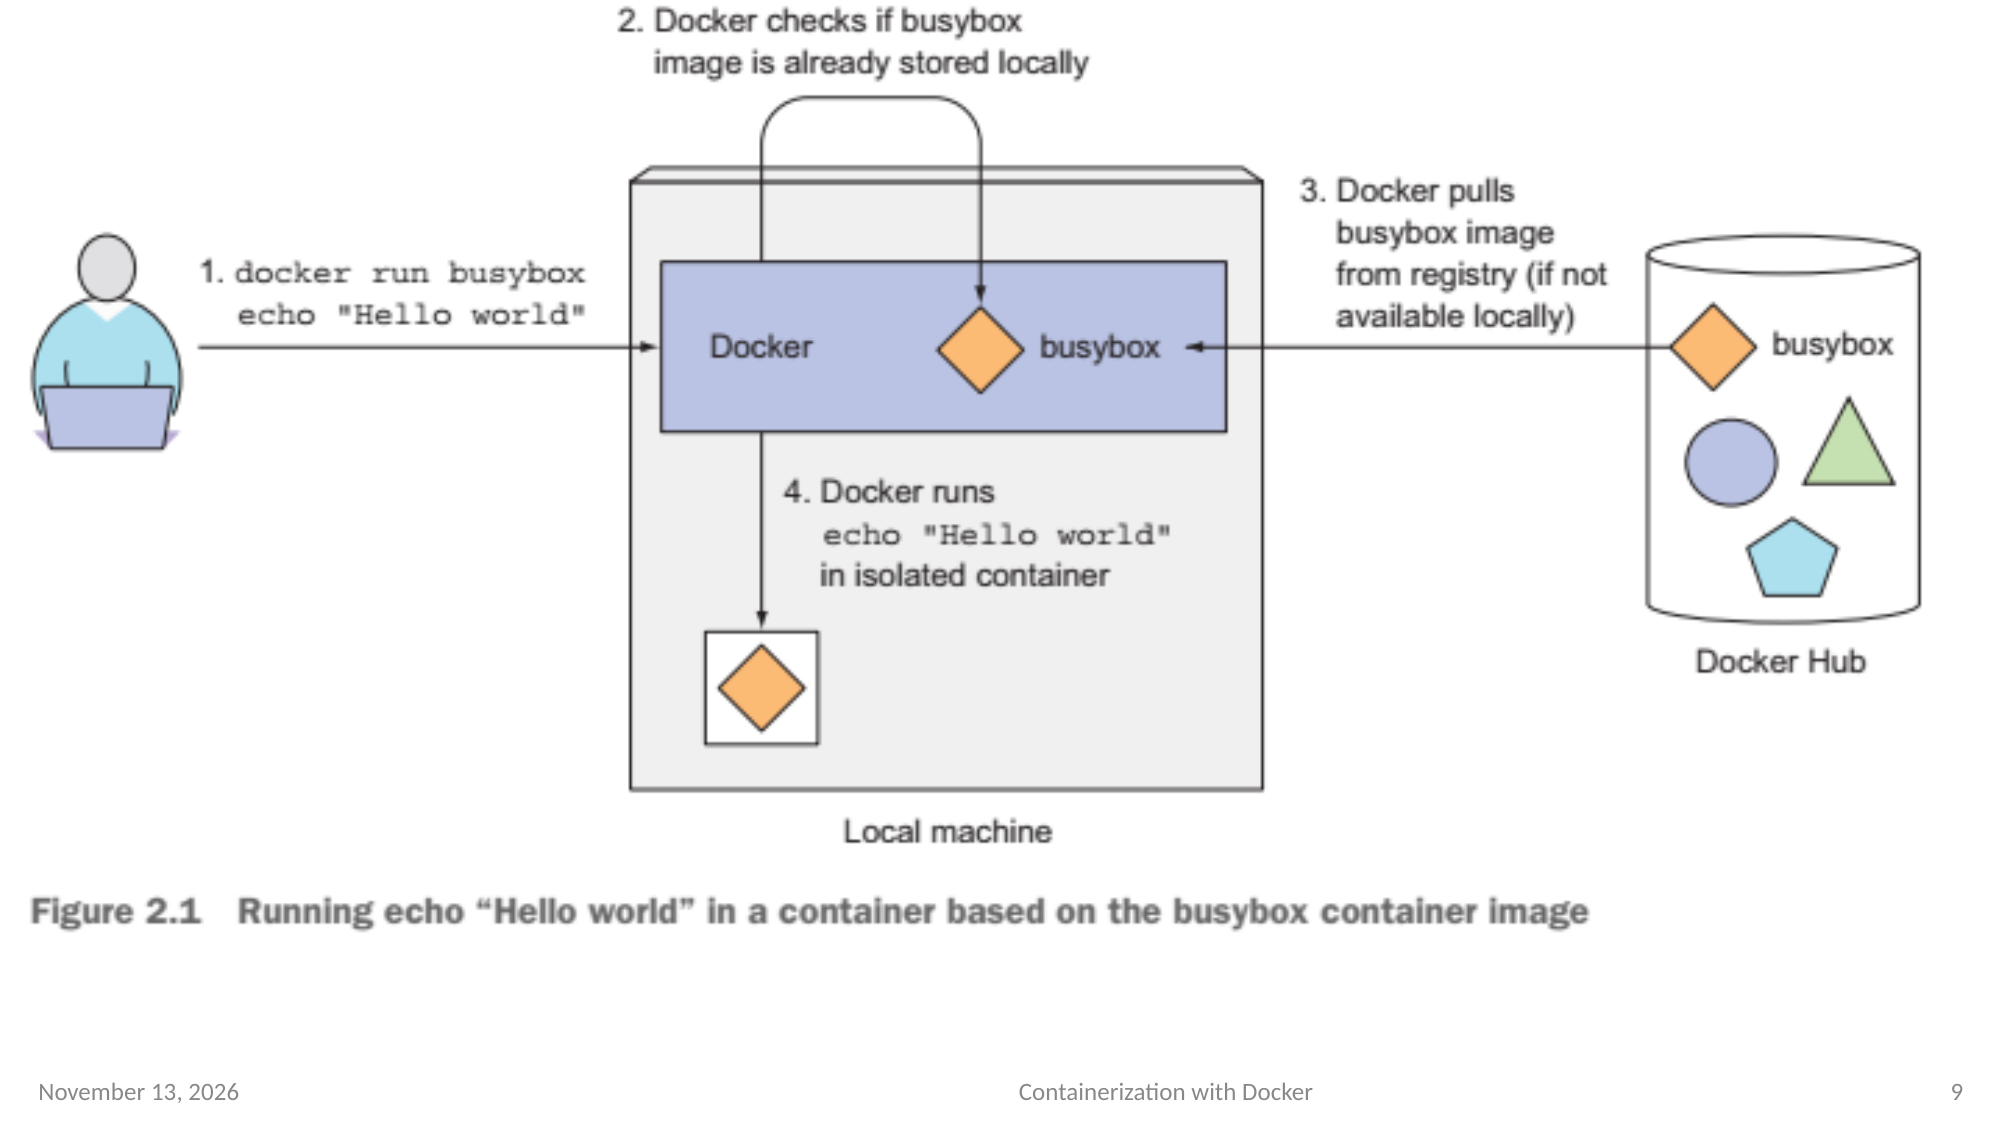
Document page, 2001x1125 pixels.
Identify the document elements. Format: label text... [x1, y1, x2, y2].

picture [23, 0, 1959, 942]
slide_number 9 [1859, 1060, 1979, 1121]
footer Containerization with Docker [483, 1060, 1850, 1121]
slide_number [23, 1060, 474, 1121]
